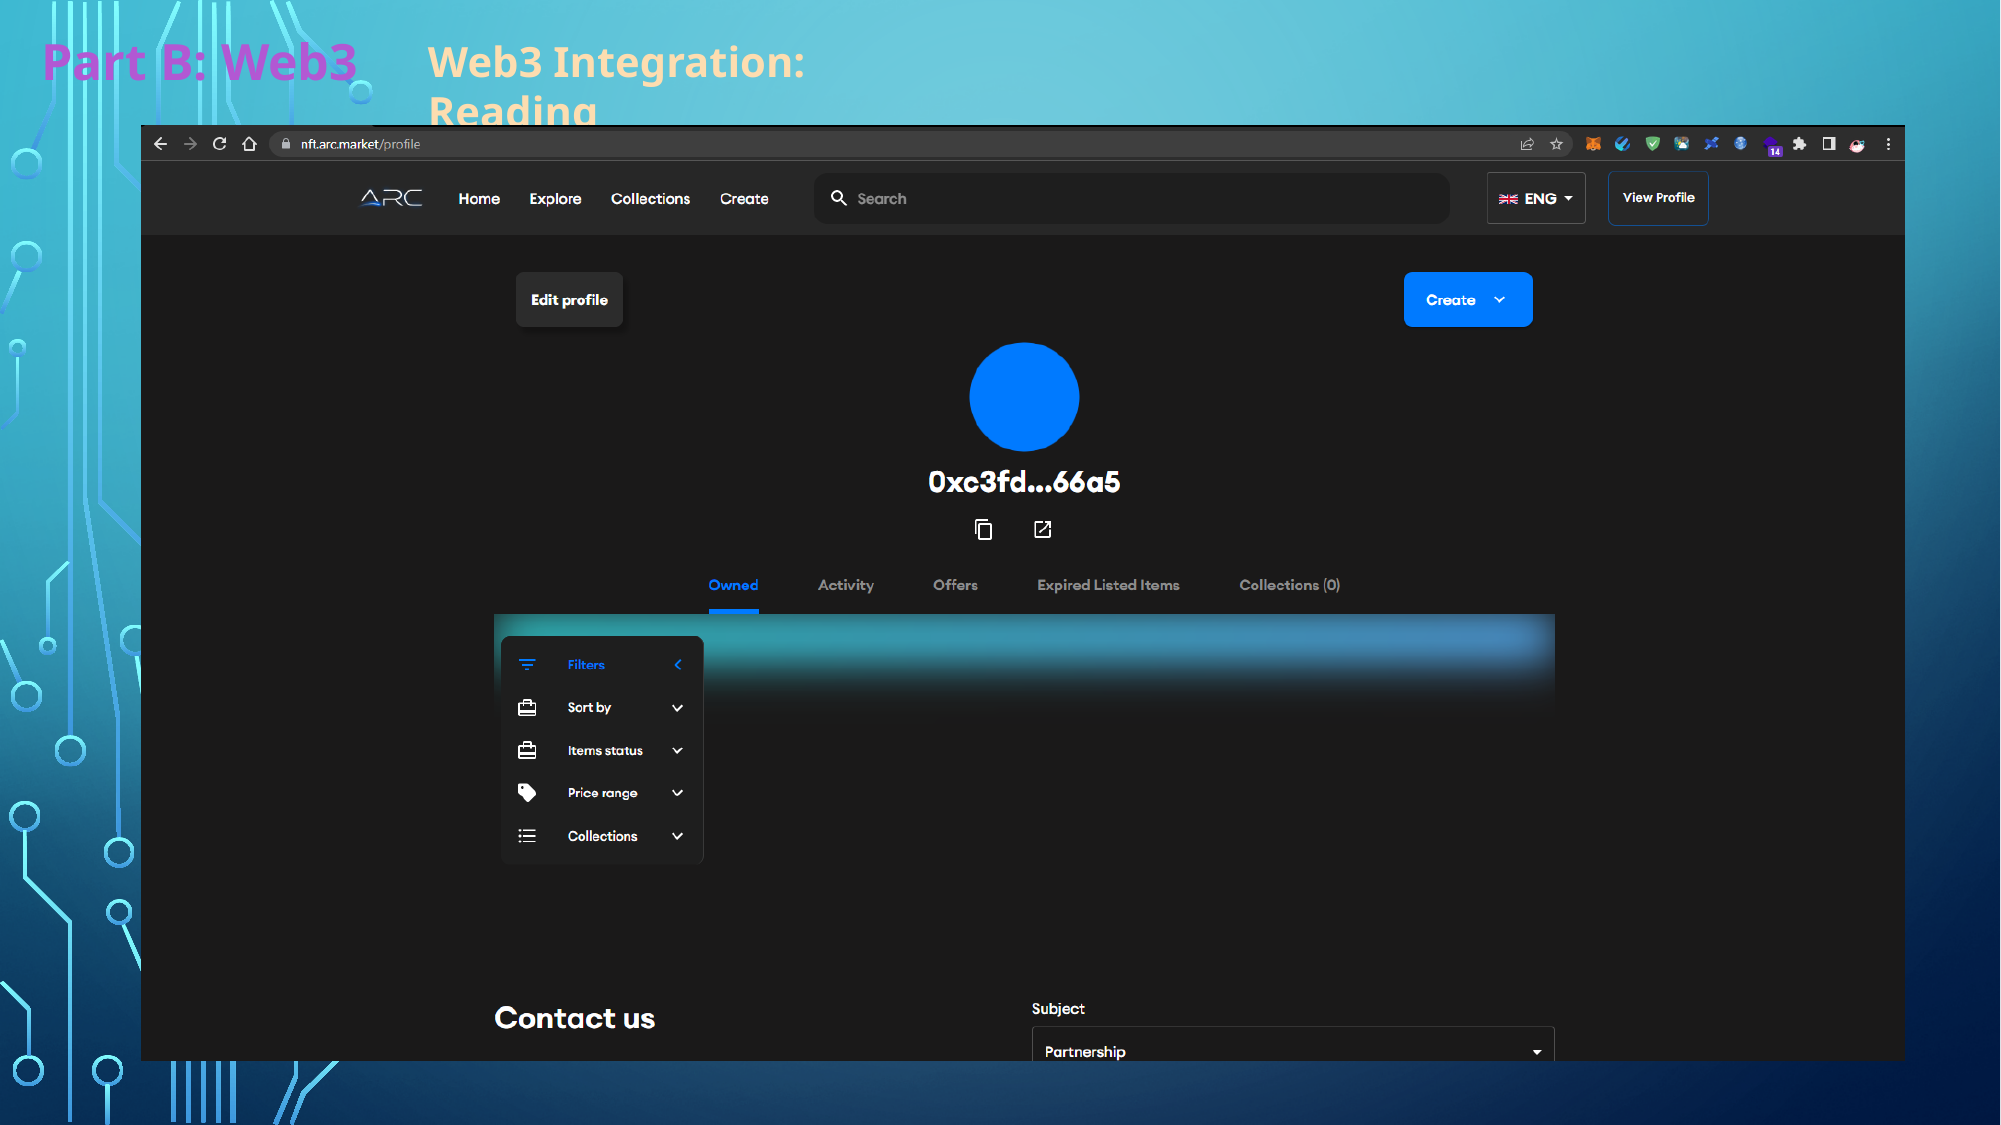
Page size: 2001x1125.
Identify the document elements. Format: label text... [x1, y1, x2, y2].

picture [141, 124, 1905, 1062]
text_box Web3 Integration: Reading [412, 27, 954, 124]
text_box Part B: Web3 [22, 22, 378, 98]
